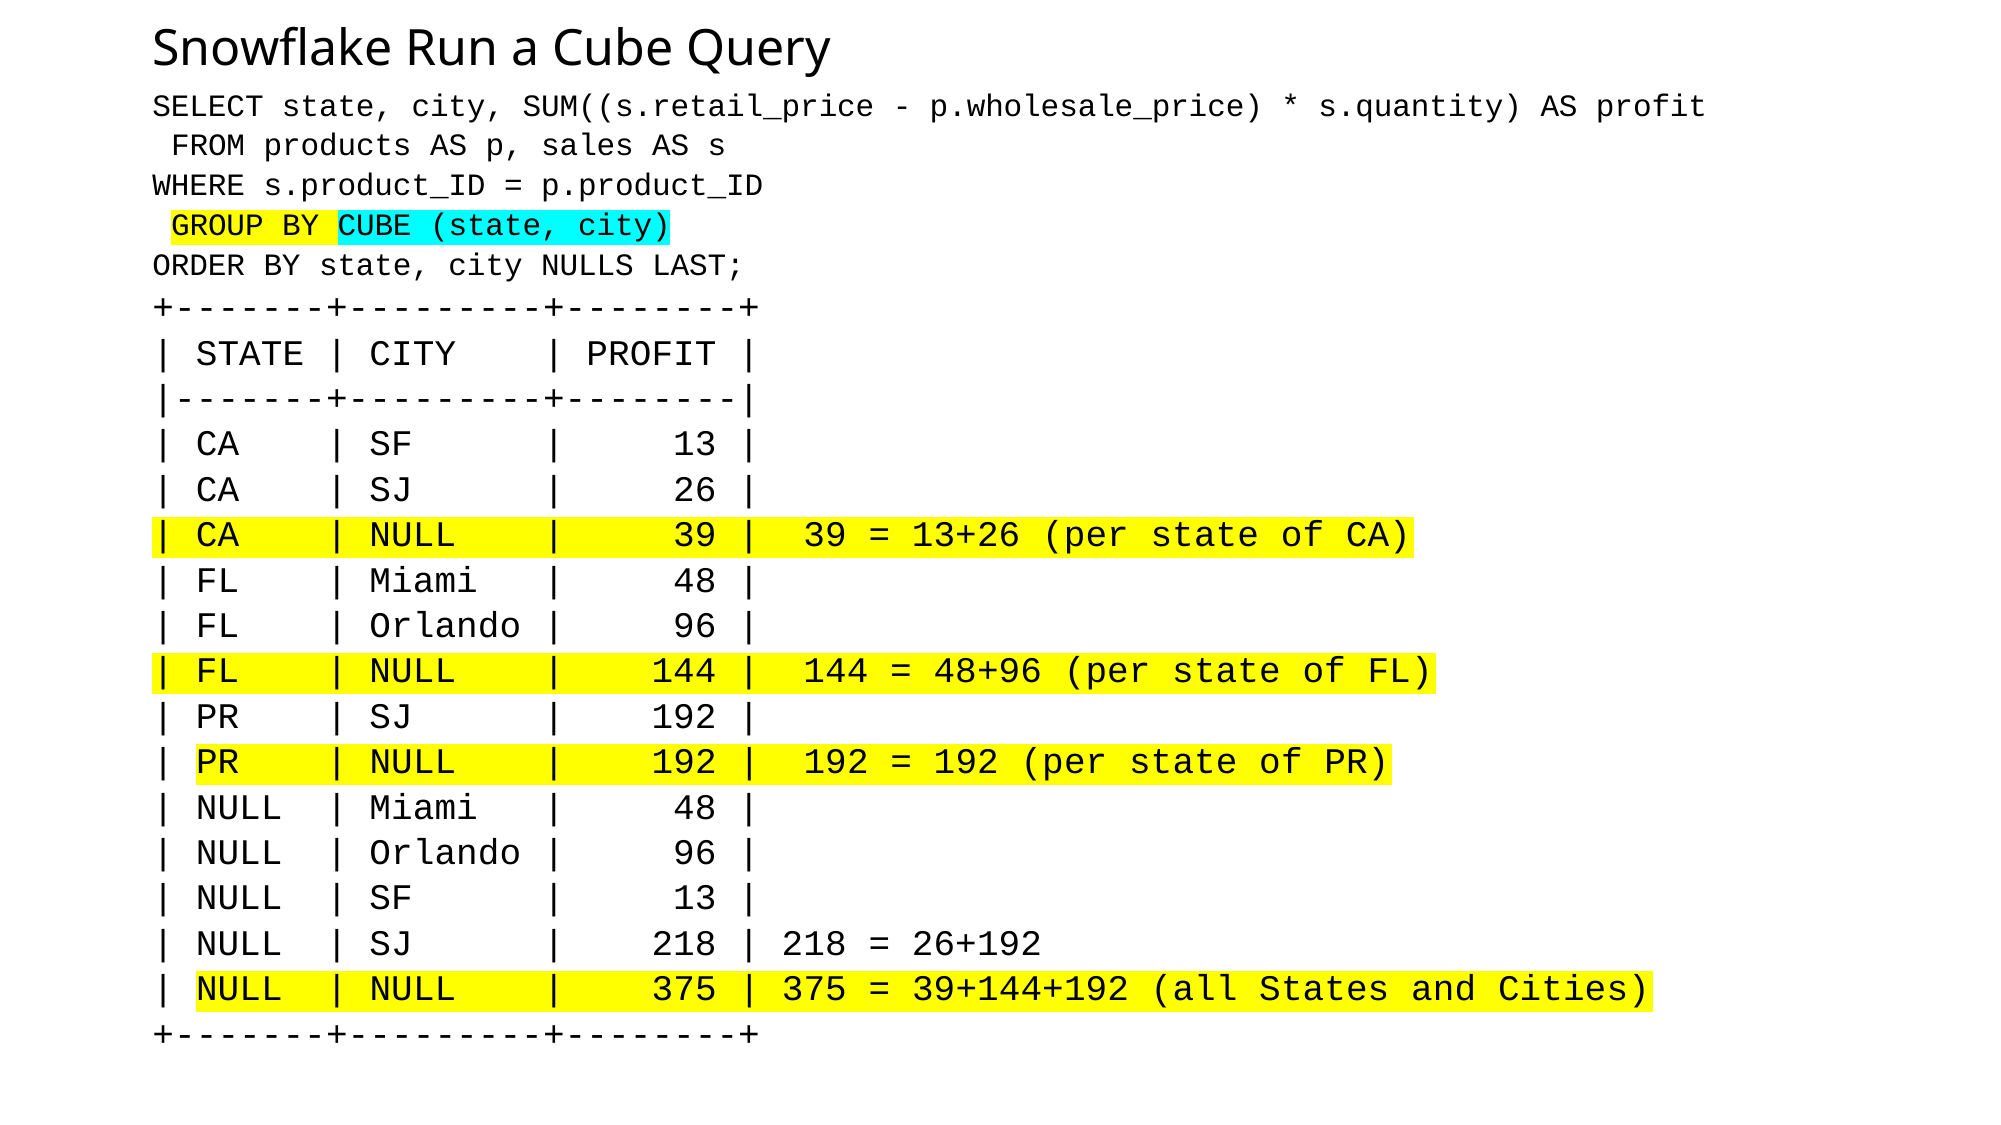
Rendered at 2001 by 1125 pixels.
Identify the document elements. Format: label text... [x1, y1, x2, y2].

title Snowflake Run a Cube Query [137, 17, 1863, 81]
list SELECT state, city, SUM((s.retail_price - p.wholesale_price) * s.quantity) AS profit FROM products AS p, sales AS s WHERE s.product_ID = p.product_ID GROUP BY CUBE (state, city) ORDER BY state, city NULLS LAST; +-------+---------+--------+ | STATE | CITY | PROFIT | |-------+---------+--------| | CA | SF | 13 | | CA | SJ | 26 | | CA | NULL | 39 | 39 = 13+26 (per state of CA) | FL | Miami | 48 | | FL | Orlando | 96 | | FL | NULL | 144 | 144 = 48+96 (per state of FL) | PR | SJ | 192 | | PR | NULL | 192 | 192 = 192 (per state of PR) | NULL | Miami | 48 | | NULL | Orlando | 96 | | NULL | SF | 13 | | NULL | SJ | 218 | 218 = 26+192 | NULL | NULL | 375 | 375 = 39+144+192 (all States and Cities) +-------+---------+--------+ [137, 81, 1863, 1078]
